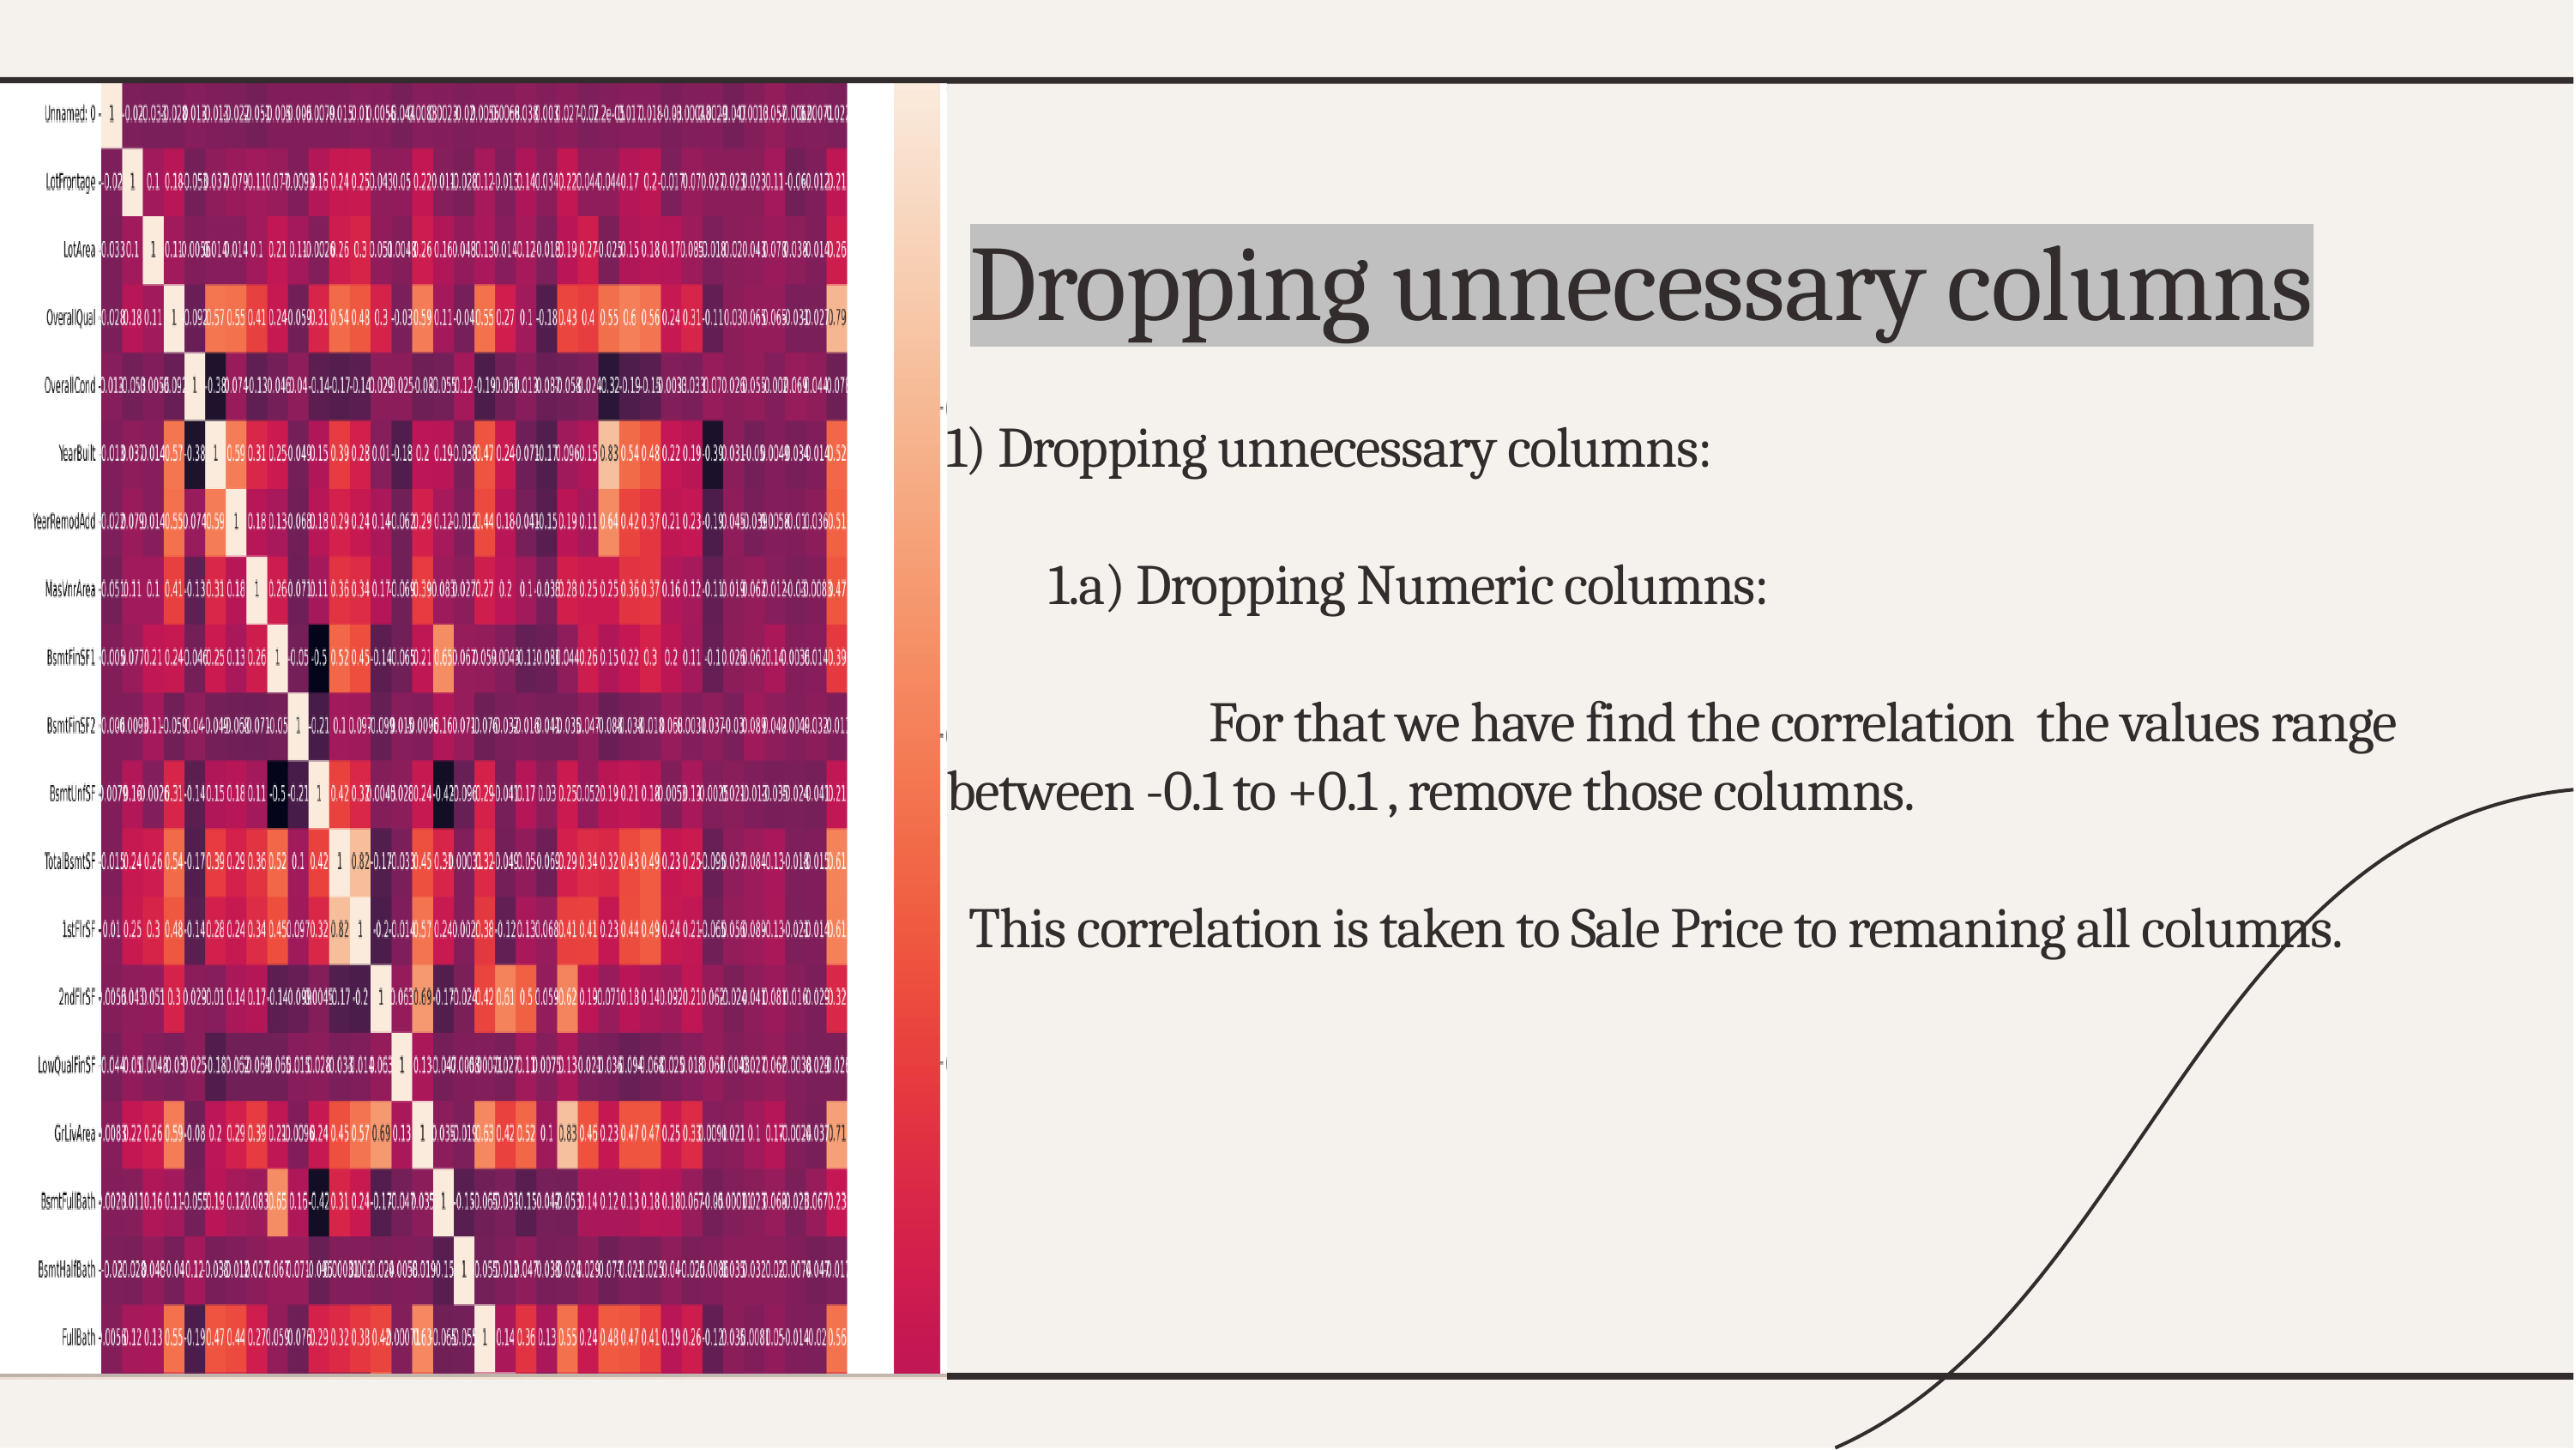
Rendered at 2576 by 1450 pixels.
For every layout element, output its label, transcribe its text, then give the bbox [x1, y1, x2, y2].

picture [0, 83, 947, 1381]
text_box [1835, 1380, 1943, 1448]
title Dropping unnecessary columns 1) Dropping unnecessary columns: 1.a) Dropping Numeric columns: For that we have find the correlation the values range between -0.1 to +0.1 , remove those columns. This correlation is taken to Sale Price to remaning all columns. [949, 210, 2576, 1088]
text_box [1919, 1088, 2239, 1373]
text_box [0, 76, 2573, 84]
text_box [949, 1373, 2573, 1380]
